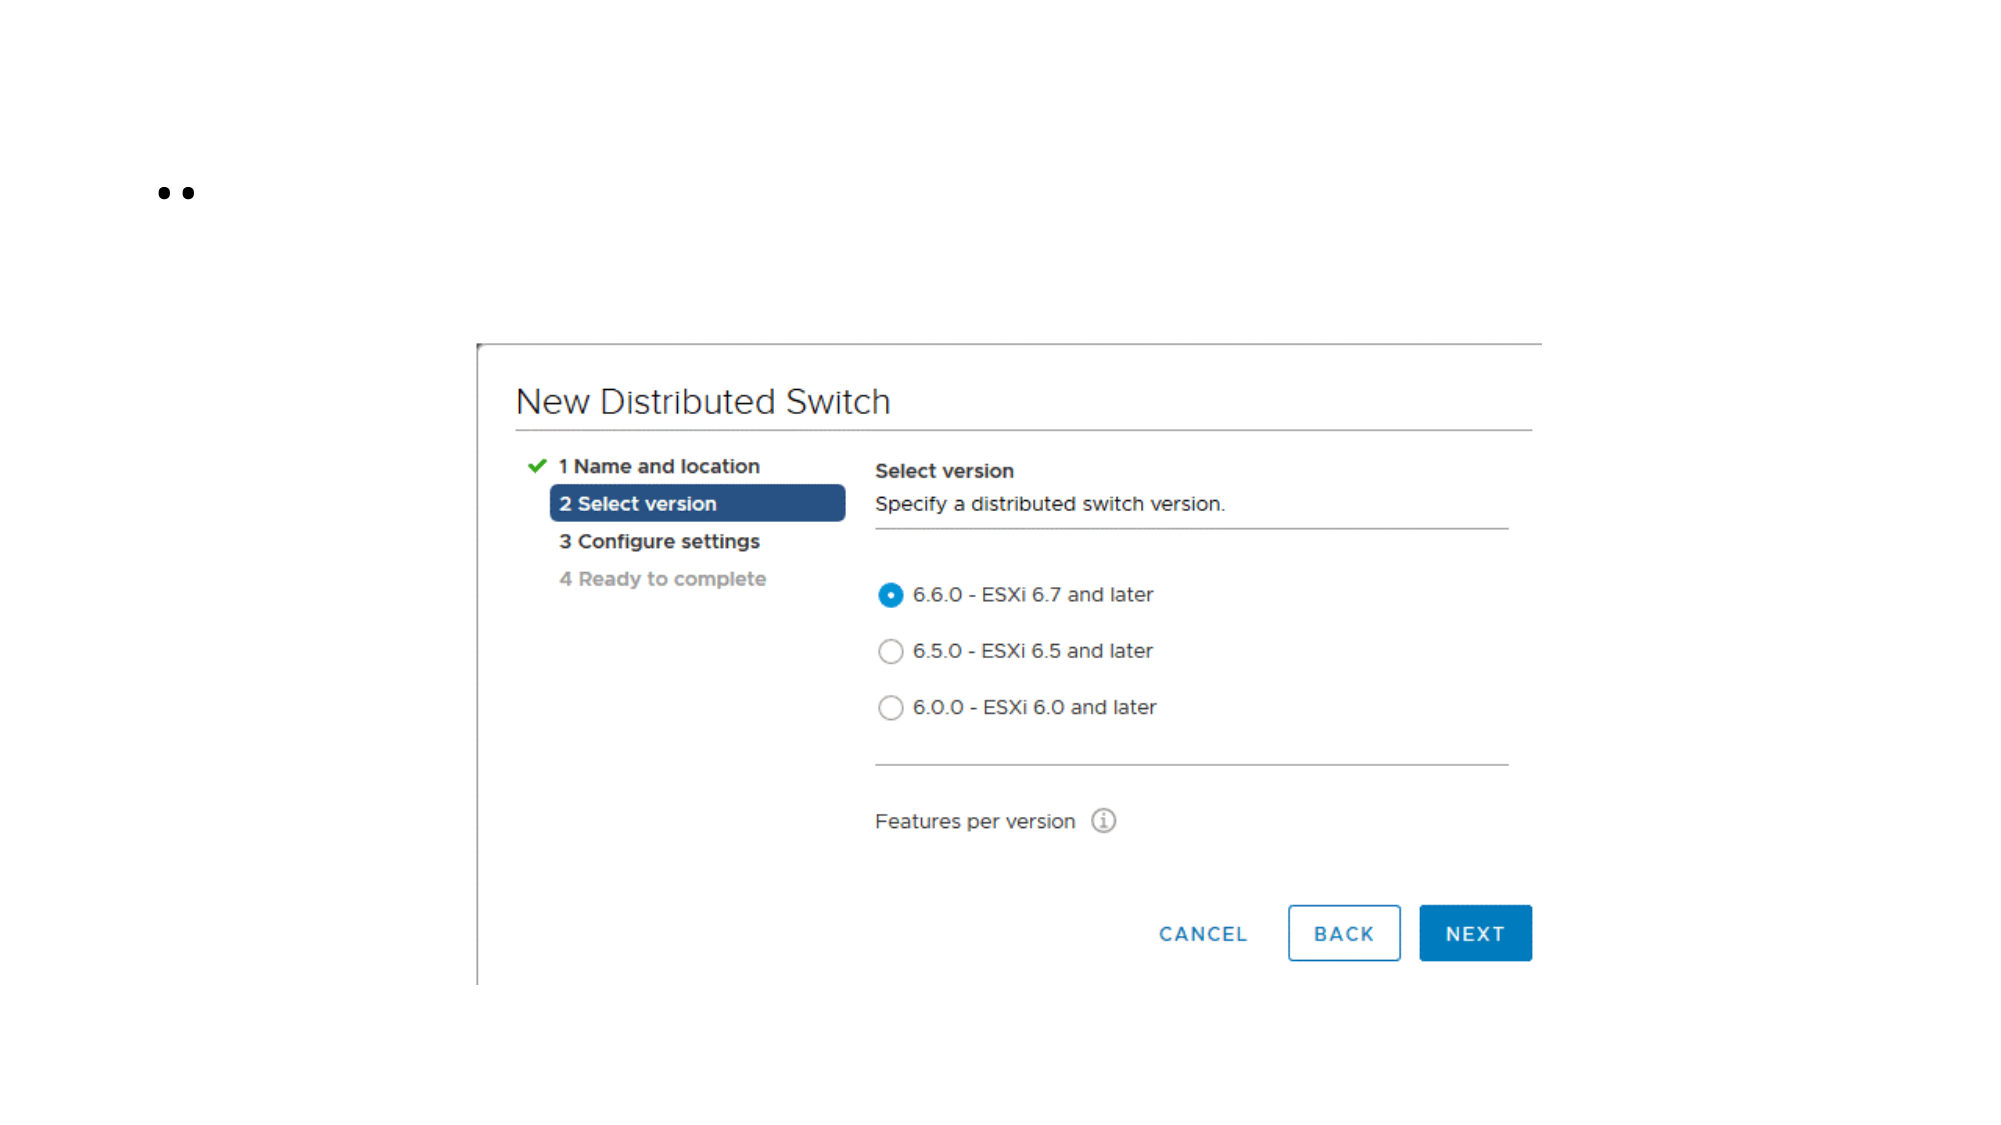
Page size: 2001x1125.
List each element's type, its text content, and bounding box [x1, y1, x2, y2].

title .. [137, 59, 1863, 278]
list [458, 328, 1542, 985]
